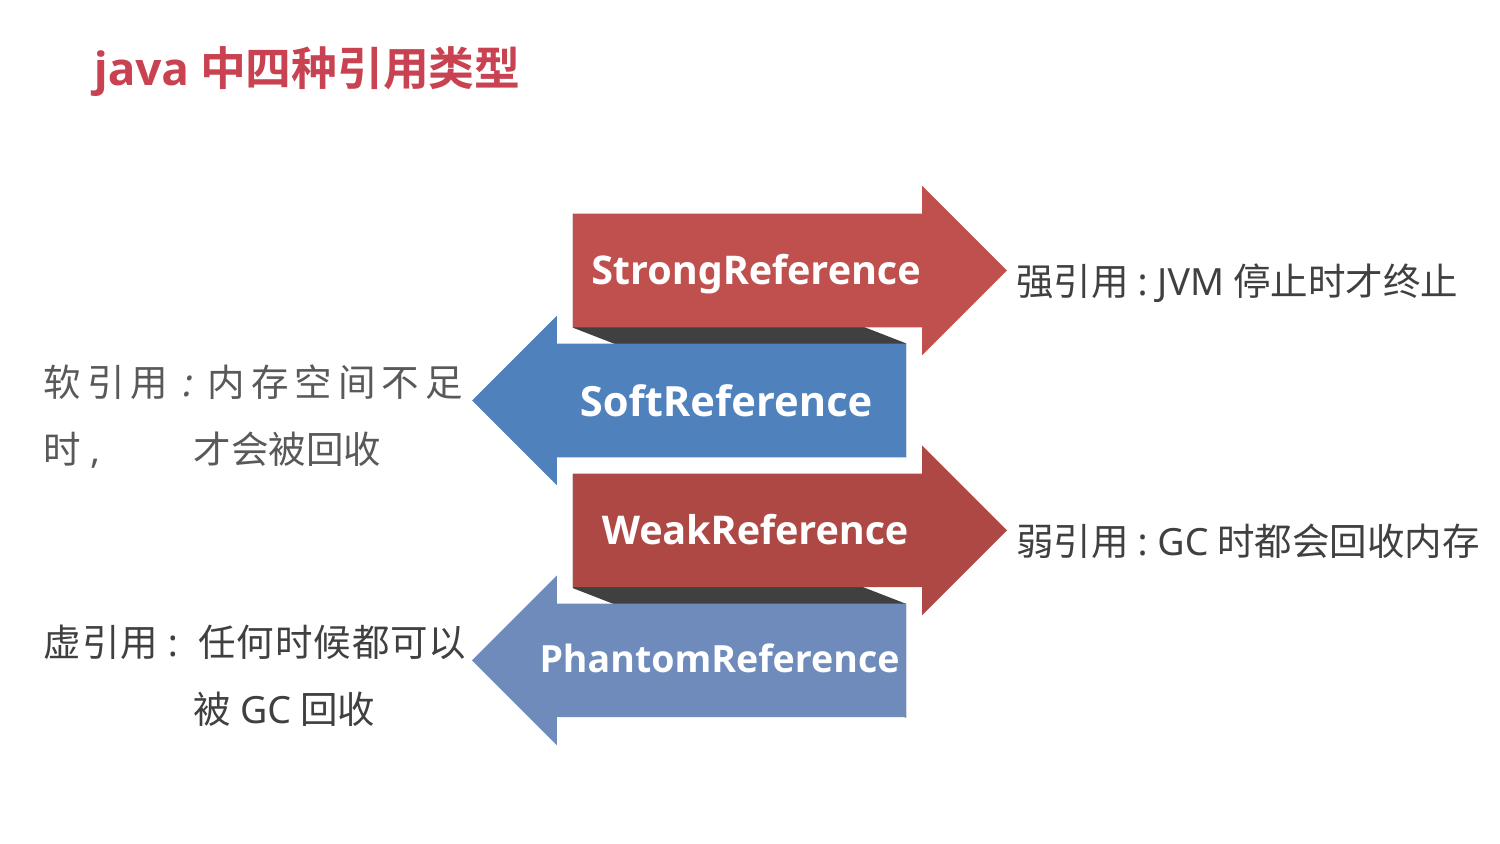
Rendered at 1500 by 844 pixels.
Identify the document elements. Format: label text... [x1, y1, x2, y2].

text_box 虚引用: 任何时候都可以 被GC回收 [43, 596, 467, 732]
text_box 强引用: JVM停止时才终止 [1016, 235, 1471, 303]
text_box WeakReference [584, 505, 926, 553]
text_box 弱引用: GC时都会回收内存 [1016, 495, 1495, 563]
text_box [572, 185, 1007, 356]
text_box PhantomReference [525, 635, 915, 681]
text_box java中四种引用类型 [41, 32, 573, 78]
text_box [572, 588, 904, 603]
text_box [572, 445, 1007, 616]
text_box [472, 575, 907, 746]
text_box [573, 328, 906, 343]
text_box 软引用:内存空间不足时, 才会被回收 [43, 336, 463, 472]
text_box StrongReference [572, 245, 939, 293]
text_box [472, 315, 907, 486]
text_box SoftReference [572, 375, 880, 426]
